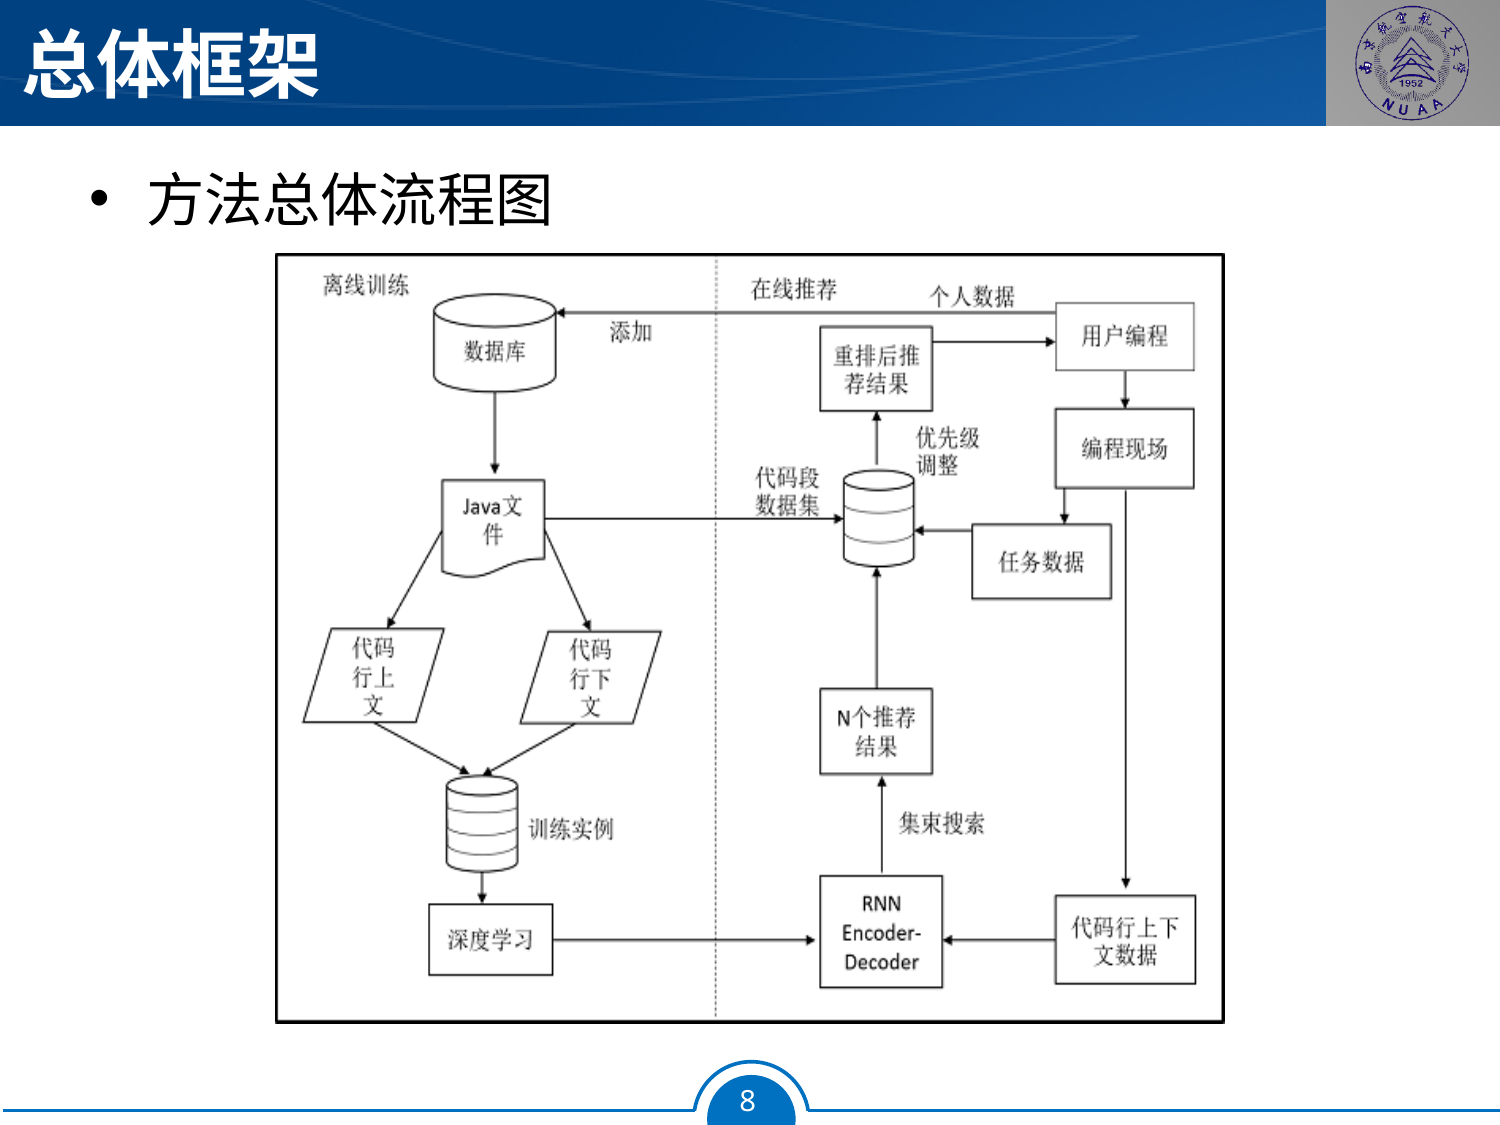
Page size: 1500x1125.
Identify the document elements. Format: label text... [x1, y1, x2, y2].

list 方法总体流程图 [75, 155, 1425, 898]
picture [275, 253, 1225, 1025]
picture [0, 1, 1500, 129]
text_box 总体框架 [6, 9, 1372, 118]
